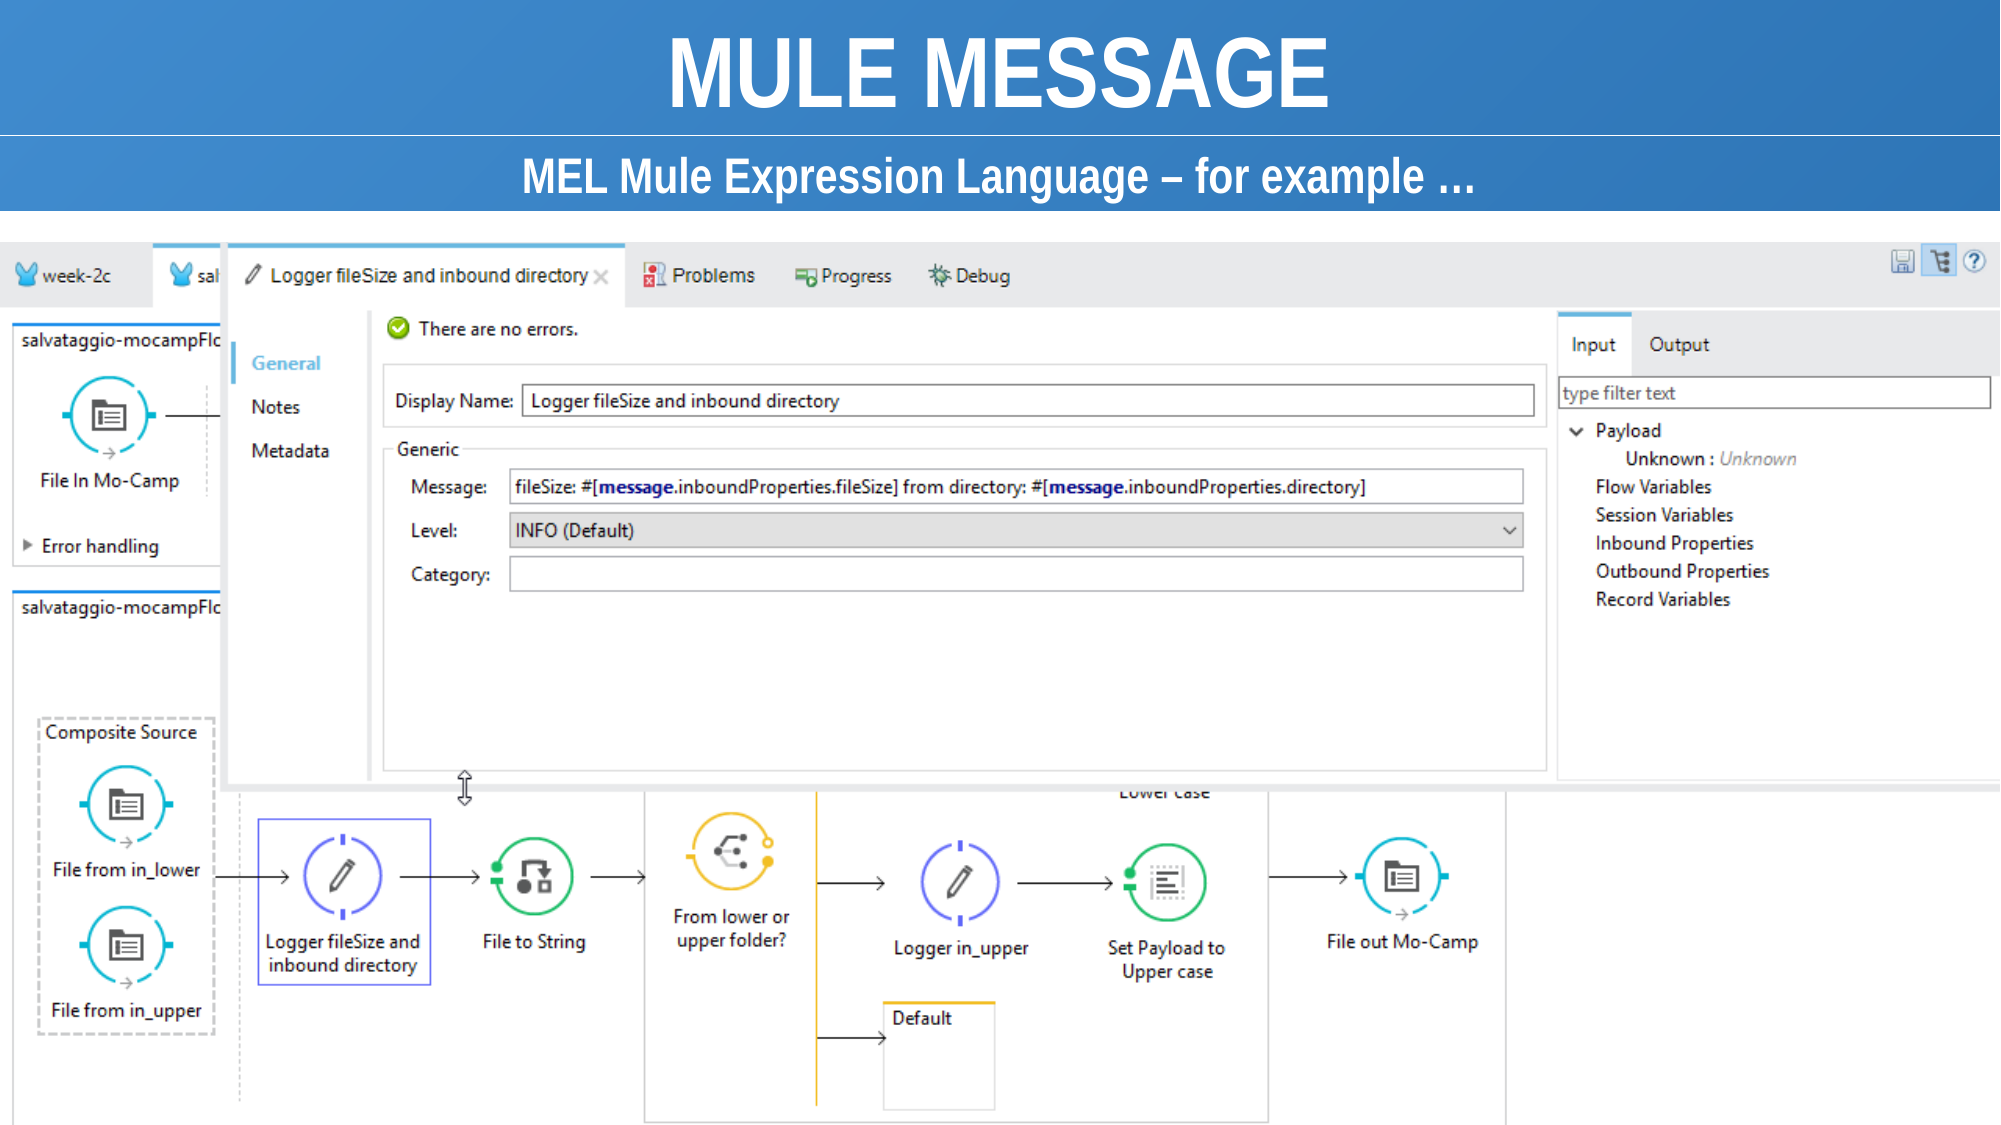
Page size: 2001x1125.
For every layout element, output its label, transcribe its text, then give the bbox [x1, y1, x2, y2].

picture [0, 242, 2000, 1125]
text_box MEL Mule Expression Language – for example … [0, 136, 2000, 211]
text_box MULE MESSAGE [0, 0, 2000, 135]
